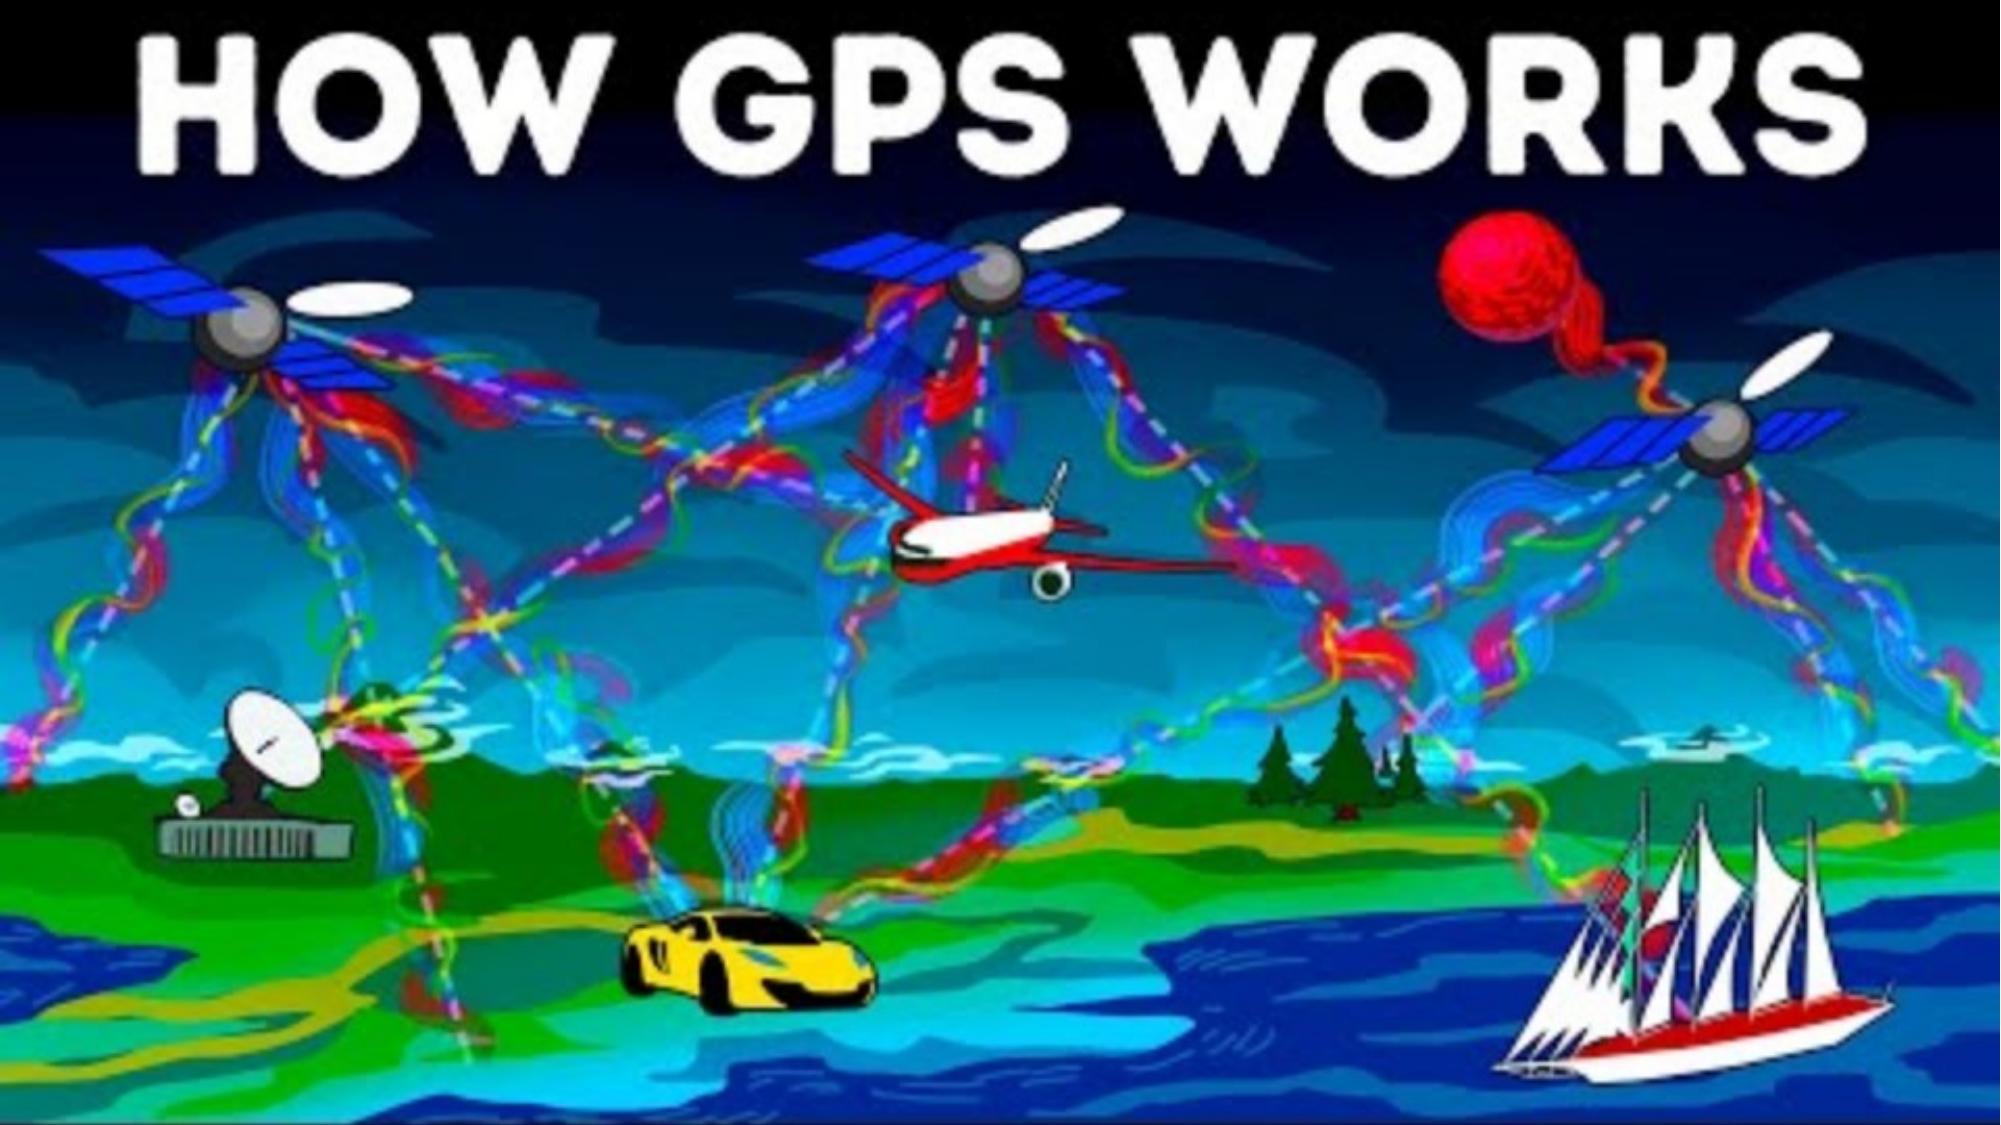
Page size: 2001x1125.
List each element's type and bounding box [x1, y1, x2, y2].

list [0, 0, 2000, 1125]
